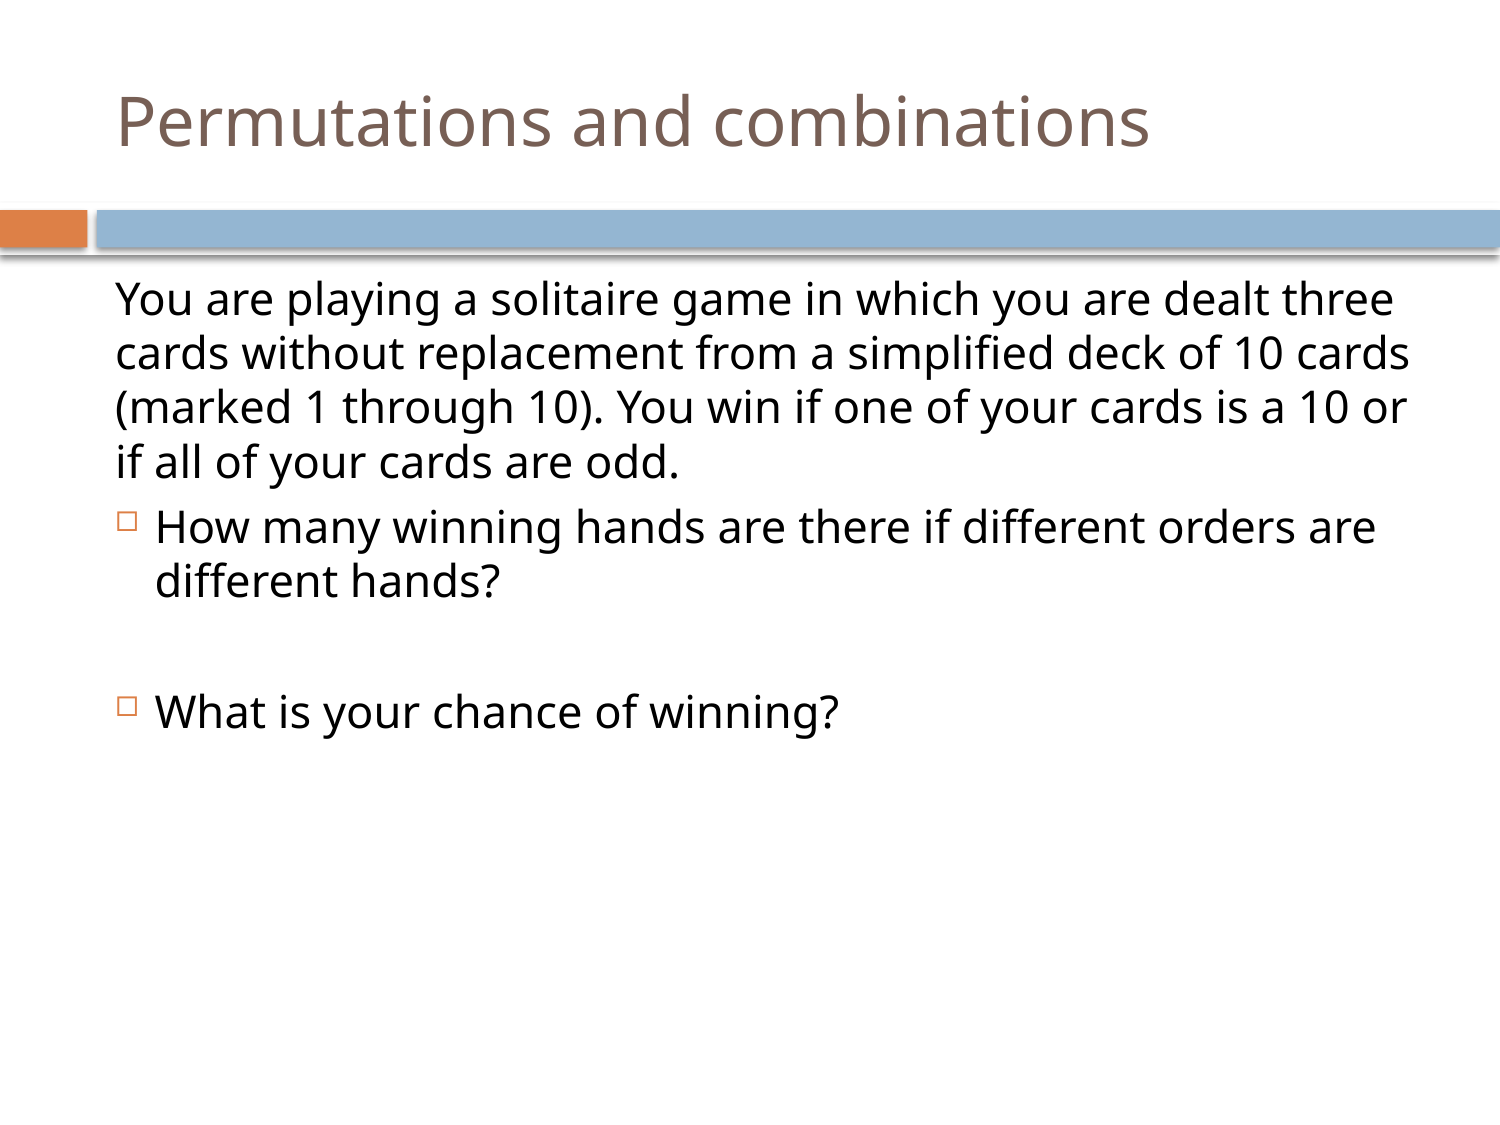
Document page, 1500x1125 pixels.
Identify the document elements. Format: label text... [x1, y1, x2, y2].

title Permutations and combinations [100, 37, 1438, 200]
list You are playing a solitaire game in which you are dealt three cards without replacement from a simplified deck of 10 cards (marked 1 through 10). You win if one of your cards is a 10 or if all of your cards are odd. How many winning hands are there if different orders are different hands? What is your chance of winning? [100, 262, 1438, 1000]
